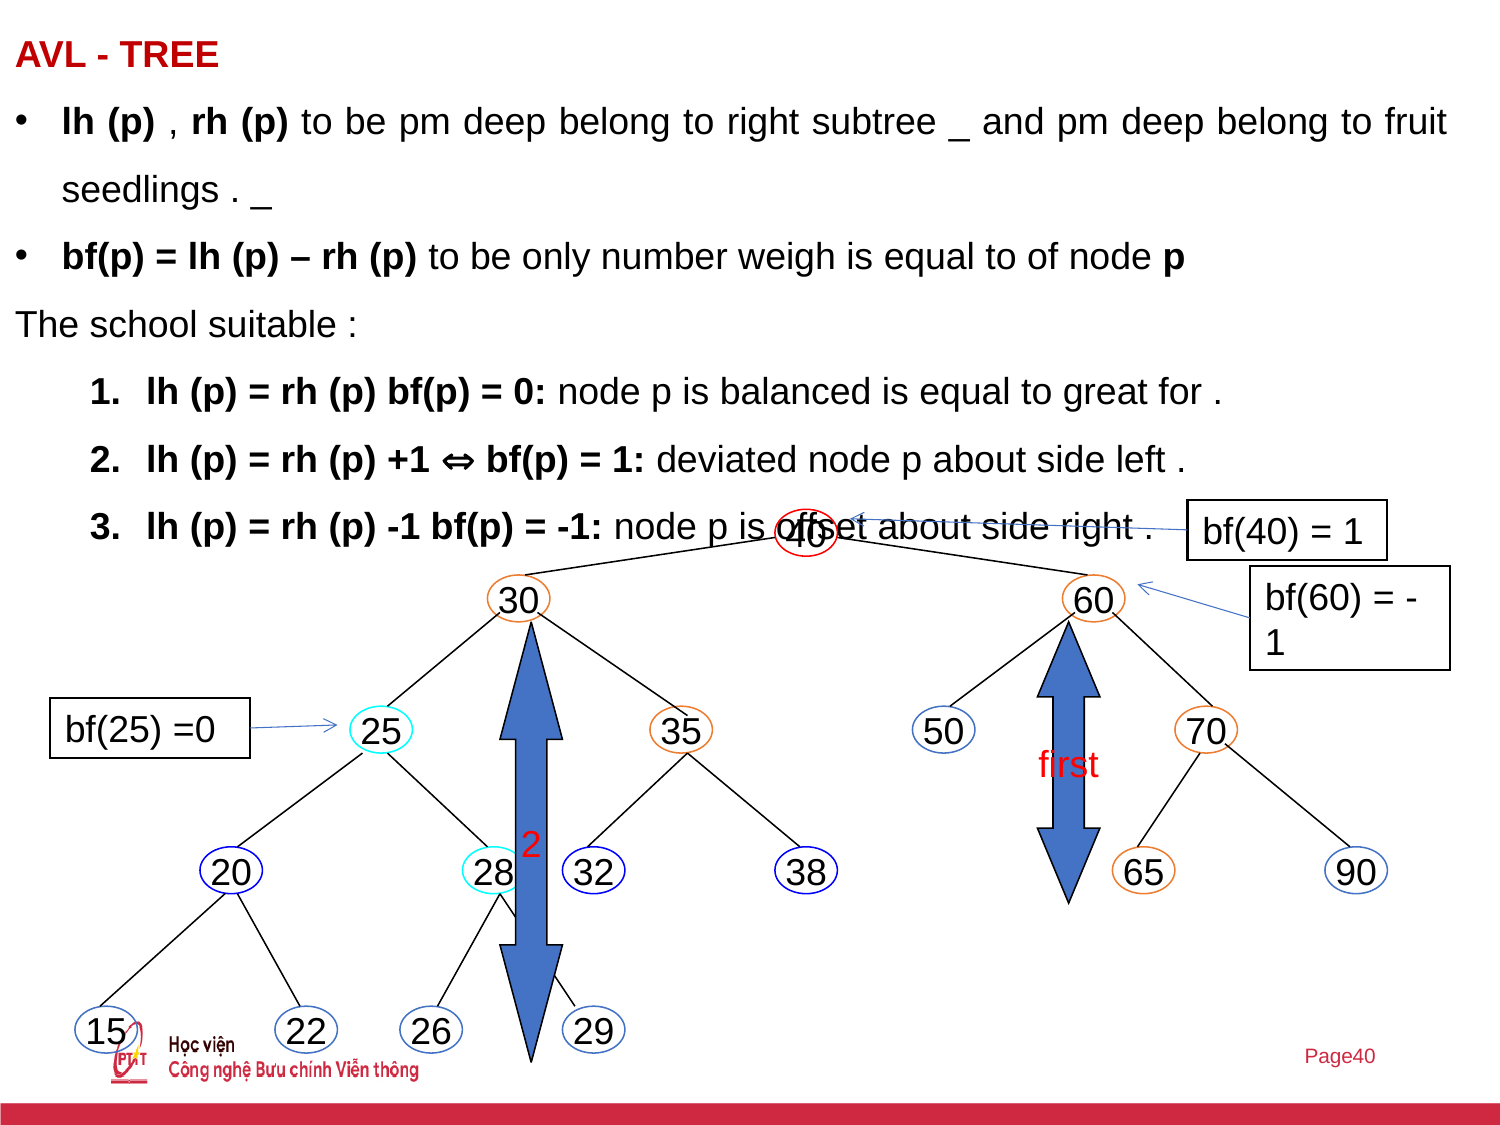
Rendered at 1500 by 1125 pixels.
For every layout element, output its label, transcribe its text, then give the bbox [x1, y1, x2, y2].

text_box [49, 499, 1451, 1063]
text_box AVL - TREE lh (p) , rh (p) to be pm deep belong to right subtree _ and pm deep belong to fruit seedlings . _ bf(p) = lh (p) – rh (p) to be only number weigh is equal to of node p The school suitable : lh (p) = rh (p) bf(p) = 0: node p is balanced is equal to great for . lh (p) = rh (p) +1  bf(p) = 1: deviated node p about side left . lh (p) = rh (p) -1 bf(p) = -1: node p is offset about side right . [0, 0, 1463, 555]
picture [0, 0, 1500, 1125]
